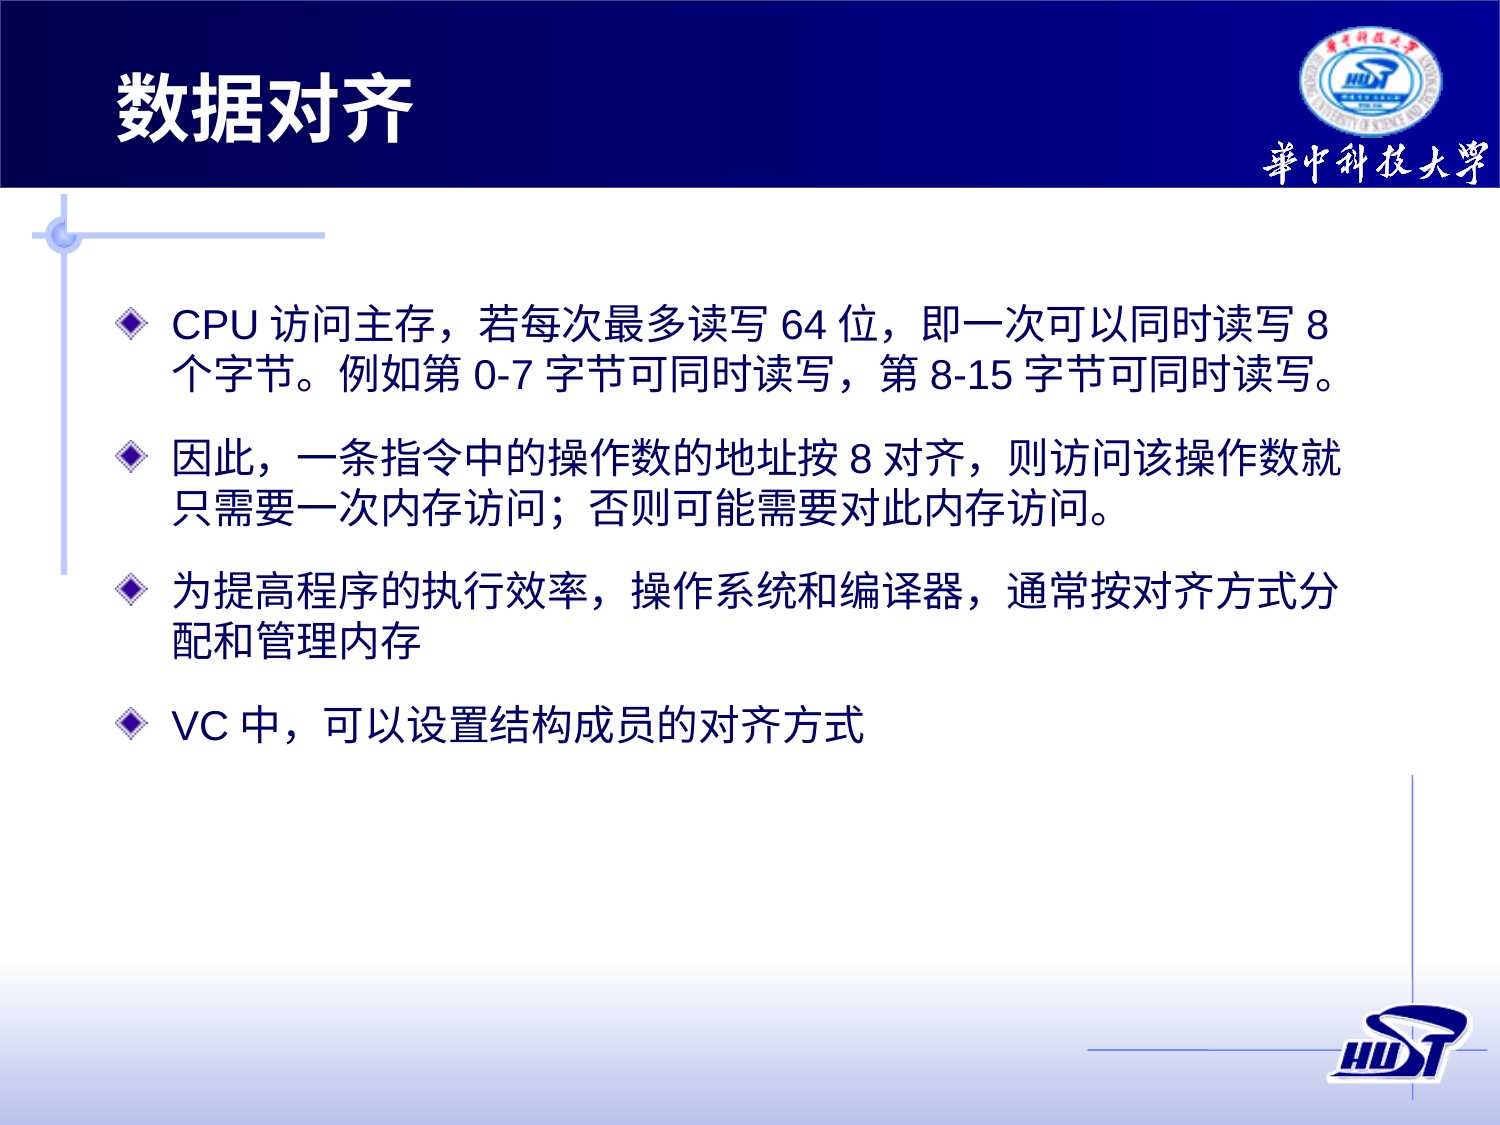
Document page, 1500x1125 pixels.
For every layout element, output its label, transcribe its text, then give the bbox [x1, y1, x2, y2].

picture [115, 573, 148, 606]
text_box 数据对齐 [100, 54, 431, 160]
picture [1262, 140, 1488, 185]
picture [115, 307, 148, 340]
picture [1299, 26, 1443, 138]
picture [115, 440, 148, 473]
picture [115, 707, 148, 740]
text_box CPU访问主存，若每次最多读写64位，即一次可以同时读写8个字节。例如第0-7字节可同时读写，第8-15字节可同时读写。 因此，一条指令中的操作数的地址按8对齐，则访问该操作数就只需要一次内存访问；否则可能需要对此内存访问。 为提高程序的执行效率，操作系统和编译器，通常按对齐方式分配和管理内存 VC中，可以设置结构成员的对齐方式 [100, 290, 1396, 756]
